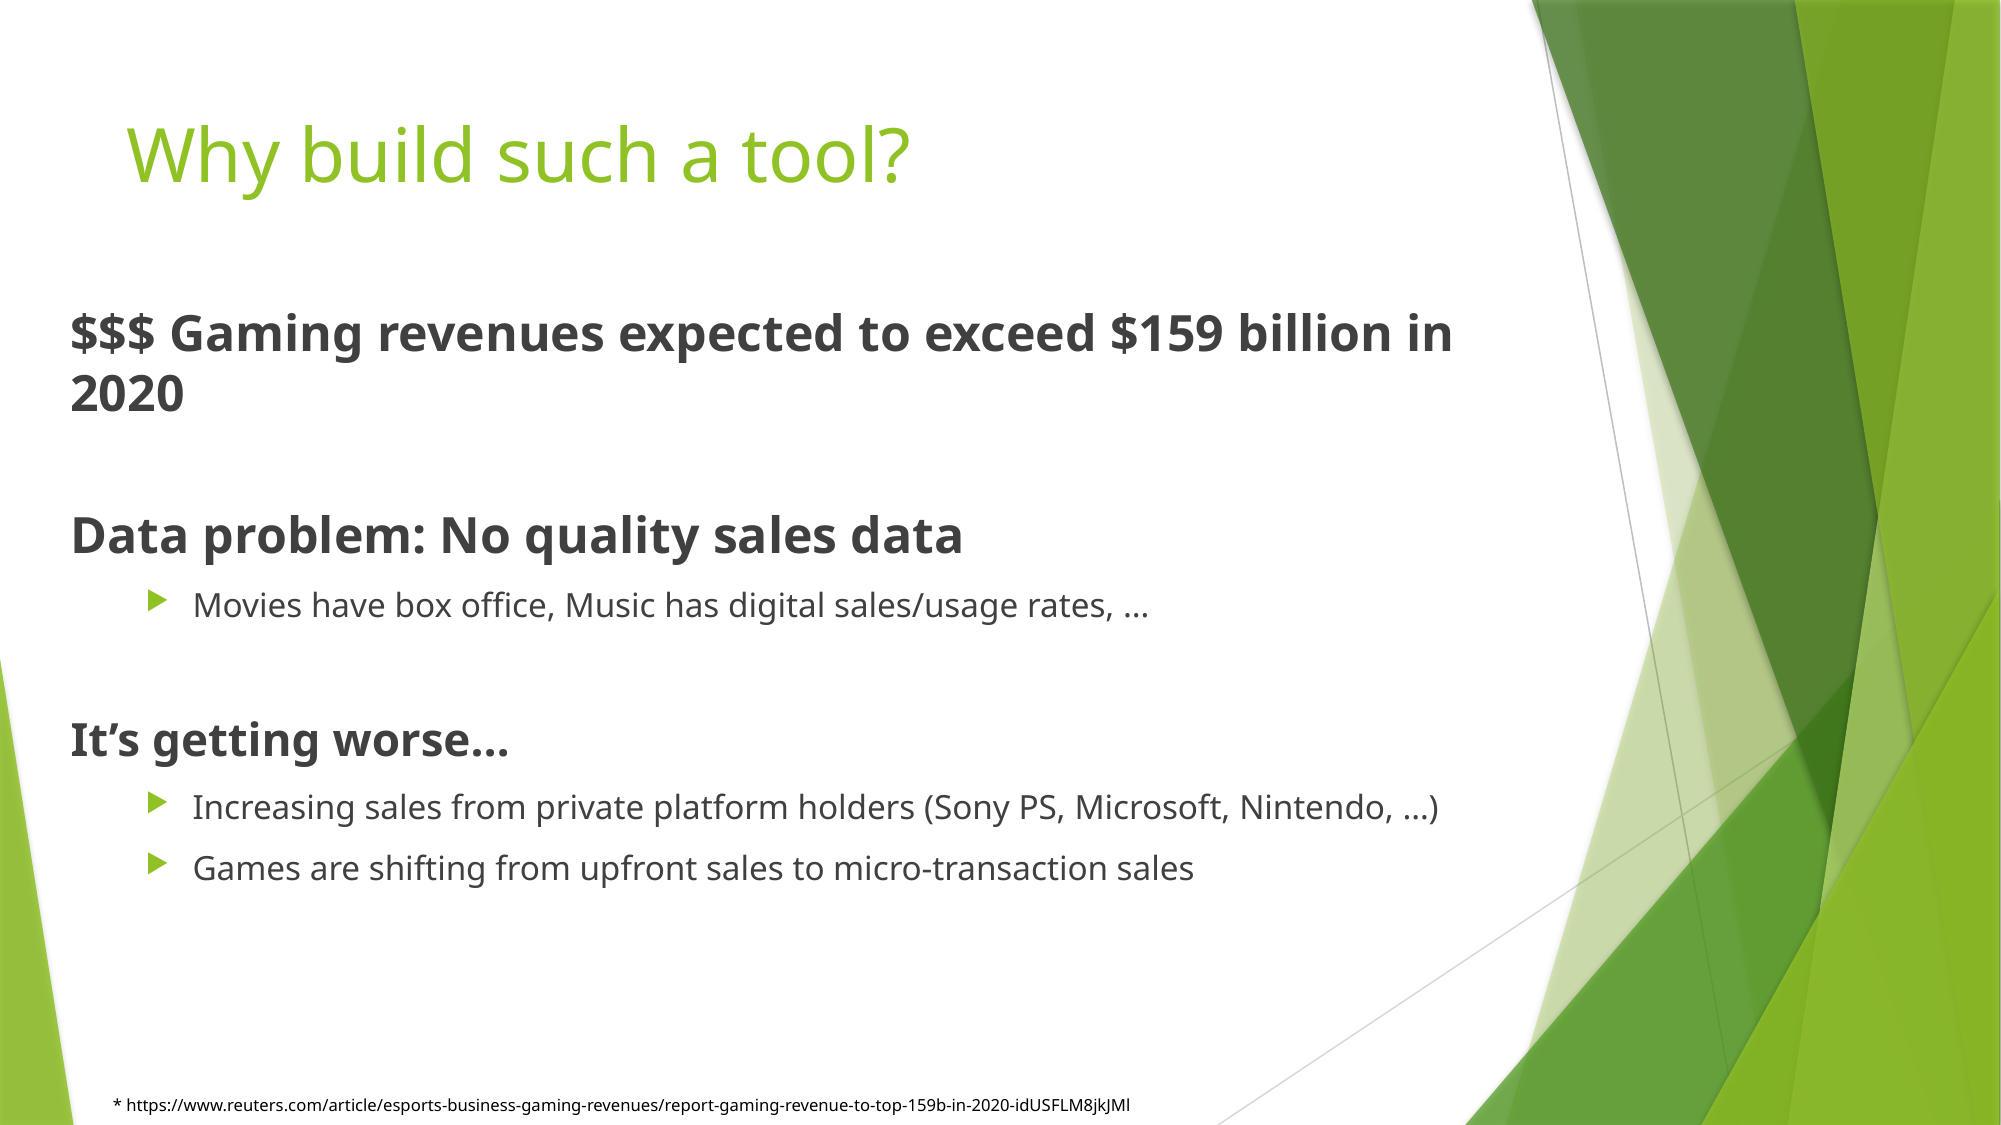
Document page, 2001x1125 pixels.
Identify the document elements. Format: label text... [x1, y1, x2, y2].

list $$$ Gaming revenues expected to exceed $159 billion in 2020 Data problem: No quality sales data Movies have box office, Music has digital sales/usage rates, … It’s getting worse… Increasing sales from private platform holders (Sony PS, Microsoft, Nintendo, …) Games are shifting from upfront sales to micro-transaction sales [55, 294, 1562, 931]
text_box * https://www.reuters.com/article/esports-business-gaming-revenues/report-gaming-revenue-to-top-159b-in-2020-idUSFLM8jkJMl [98, 1087, 1148, 1125]
title Why build such a tool? [111, 99, 1522, 294]
